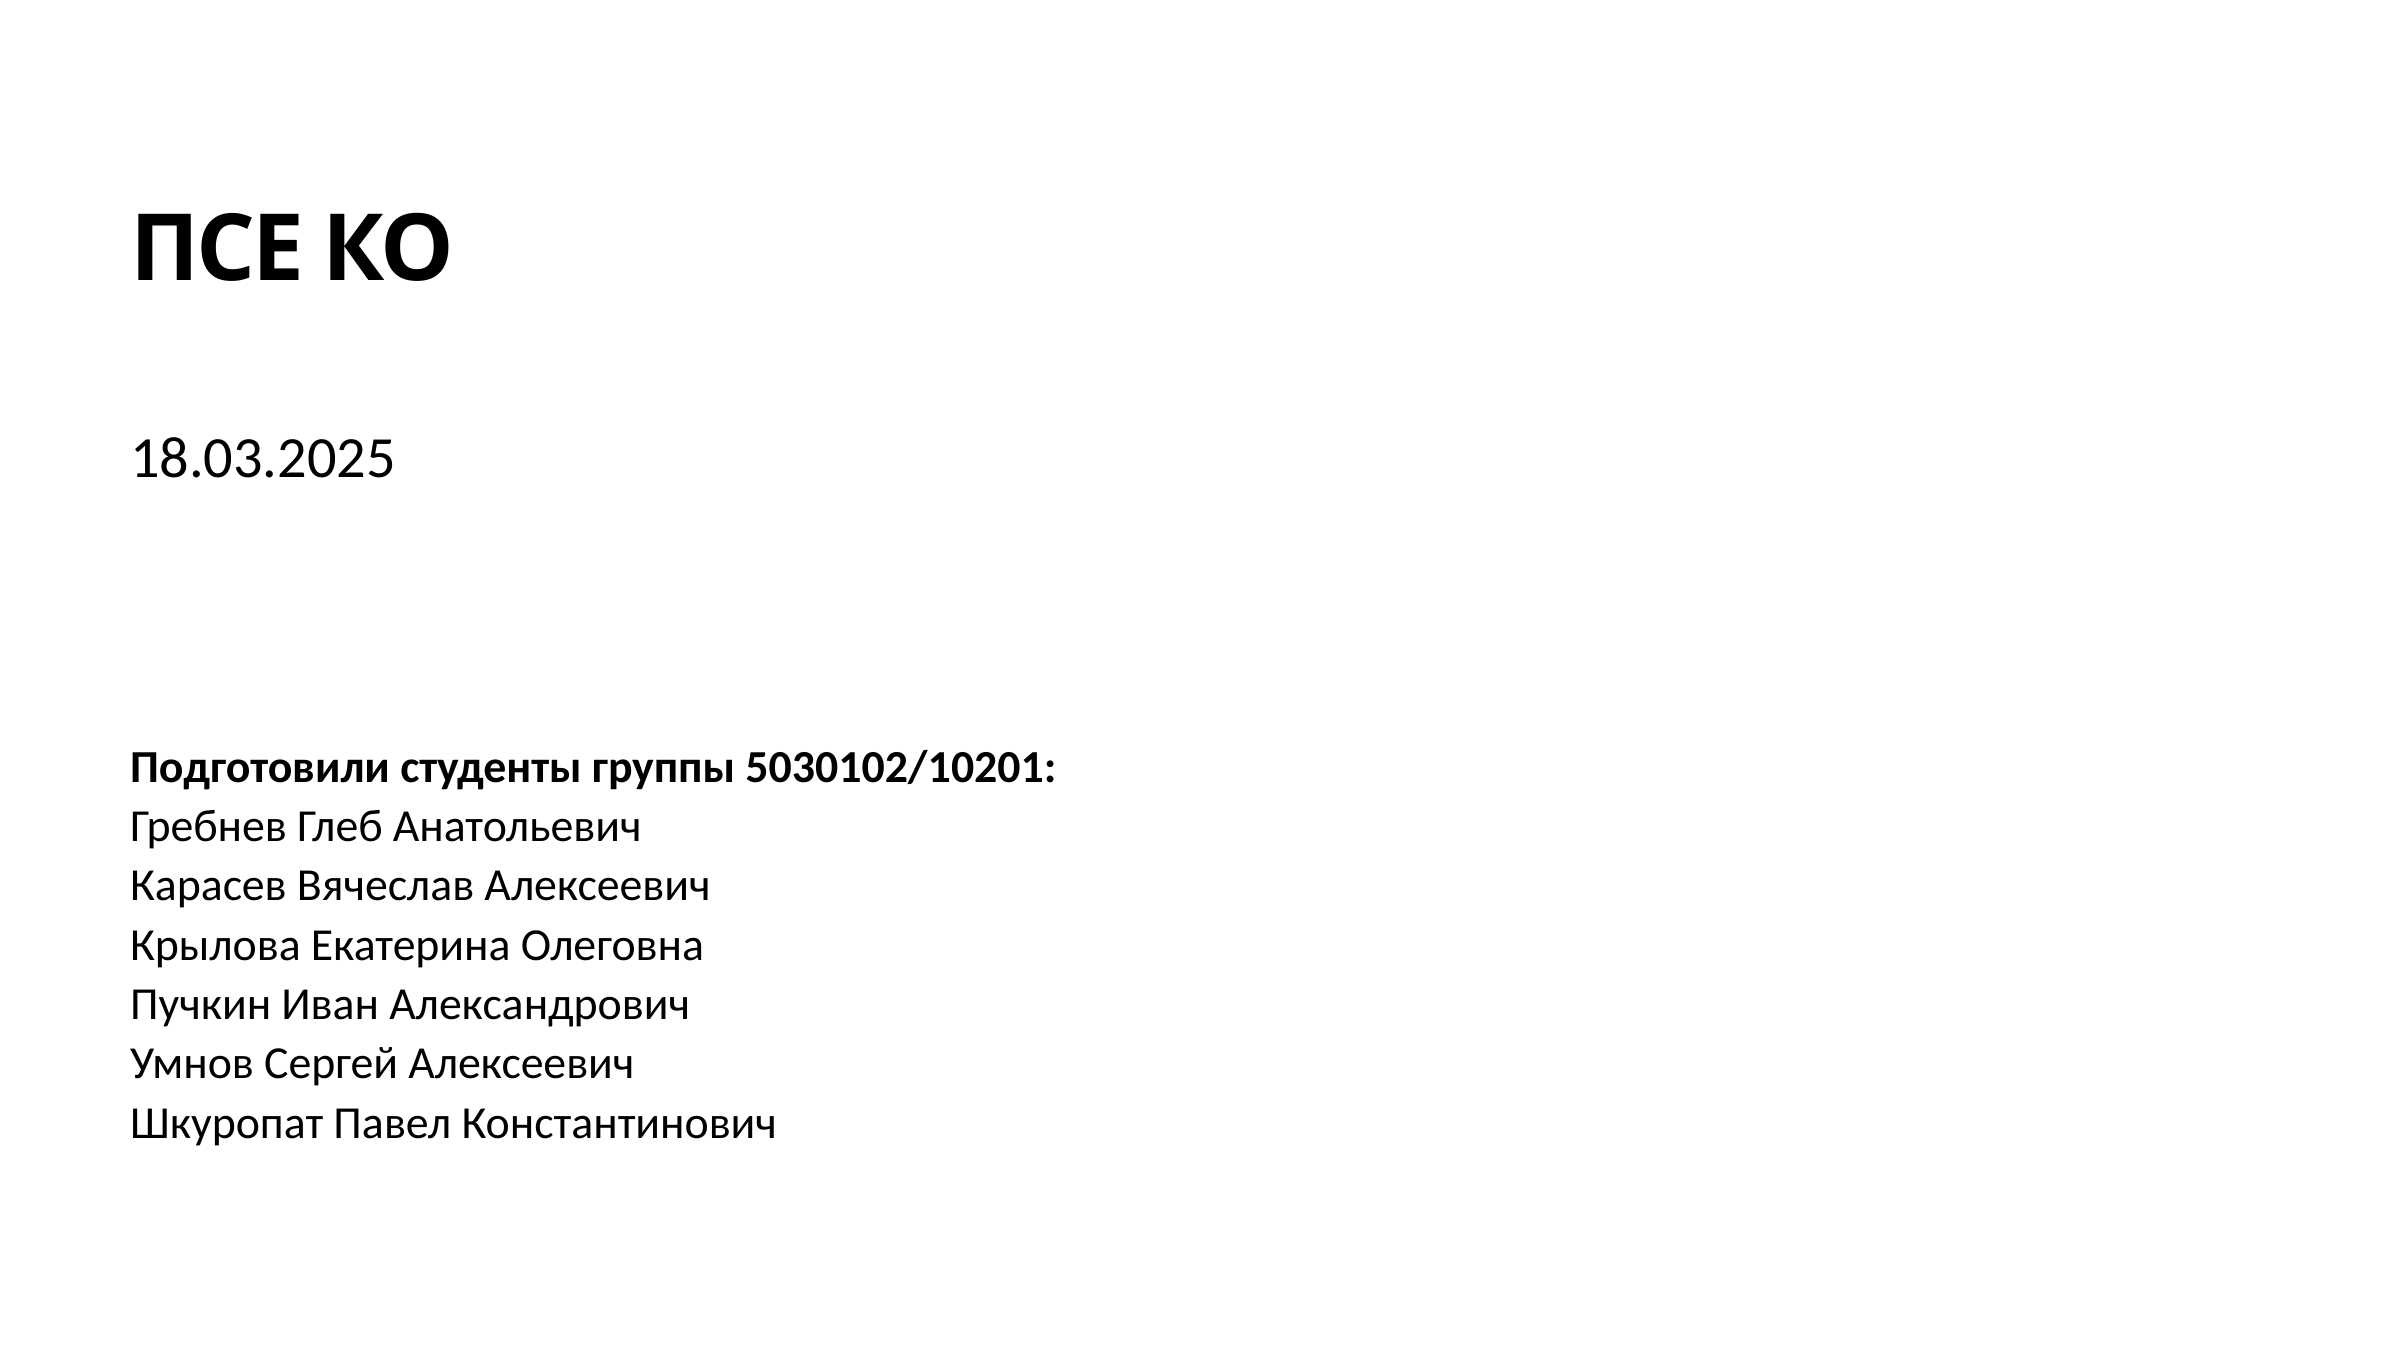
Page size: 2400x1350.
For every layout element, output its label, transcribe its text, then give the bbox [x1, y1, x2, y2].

text_box Подготовили студенты группы 5030102/10201: Гребнев Глеб Анатольевич Карасев Вячеслав Алексеевич Крылова Екатерина Олеговна Пучкин Иван Александрович Умнов Сергей Алексеевич Шкуропат Павел Константинович [130, 930, 2270, 1187]
text_box [130, 869, 2270, 930]
text_box ПСЕ КО 18.03.2025 [130, 187, 2270, 577]
text_box Подготовили студенты группы 5030102/10201: Гребнев Глеб Анатольевич Карасев Вячеслав Алексеевич Крылова Екатерина Олеговна Пучкин Иван Александрович Умнов Сергей Алексеевич Шкуропат Павел Константинович [130, 708, 2270, 869]
